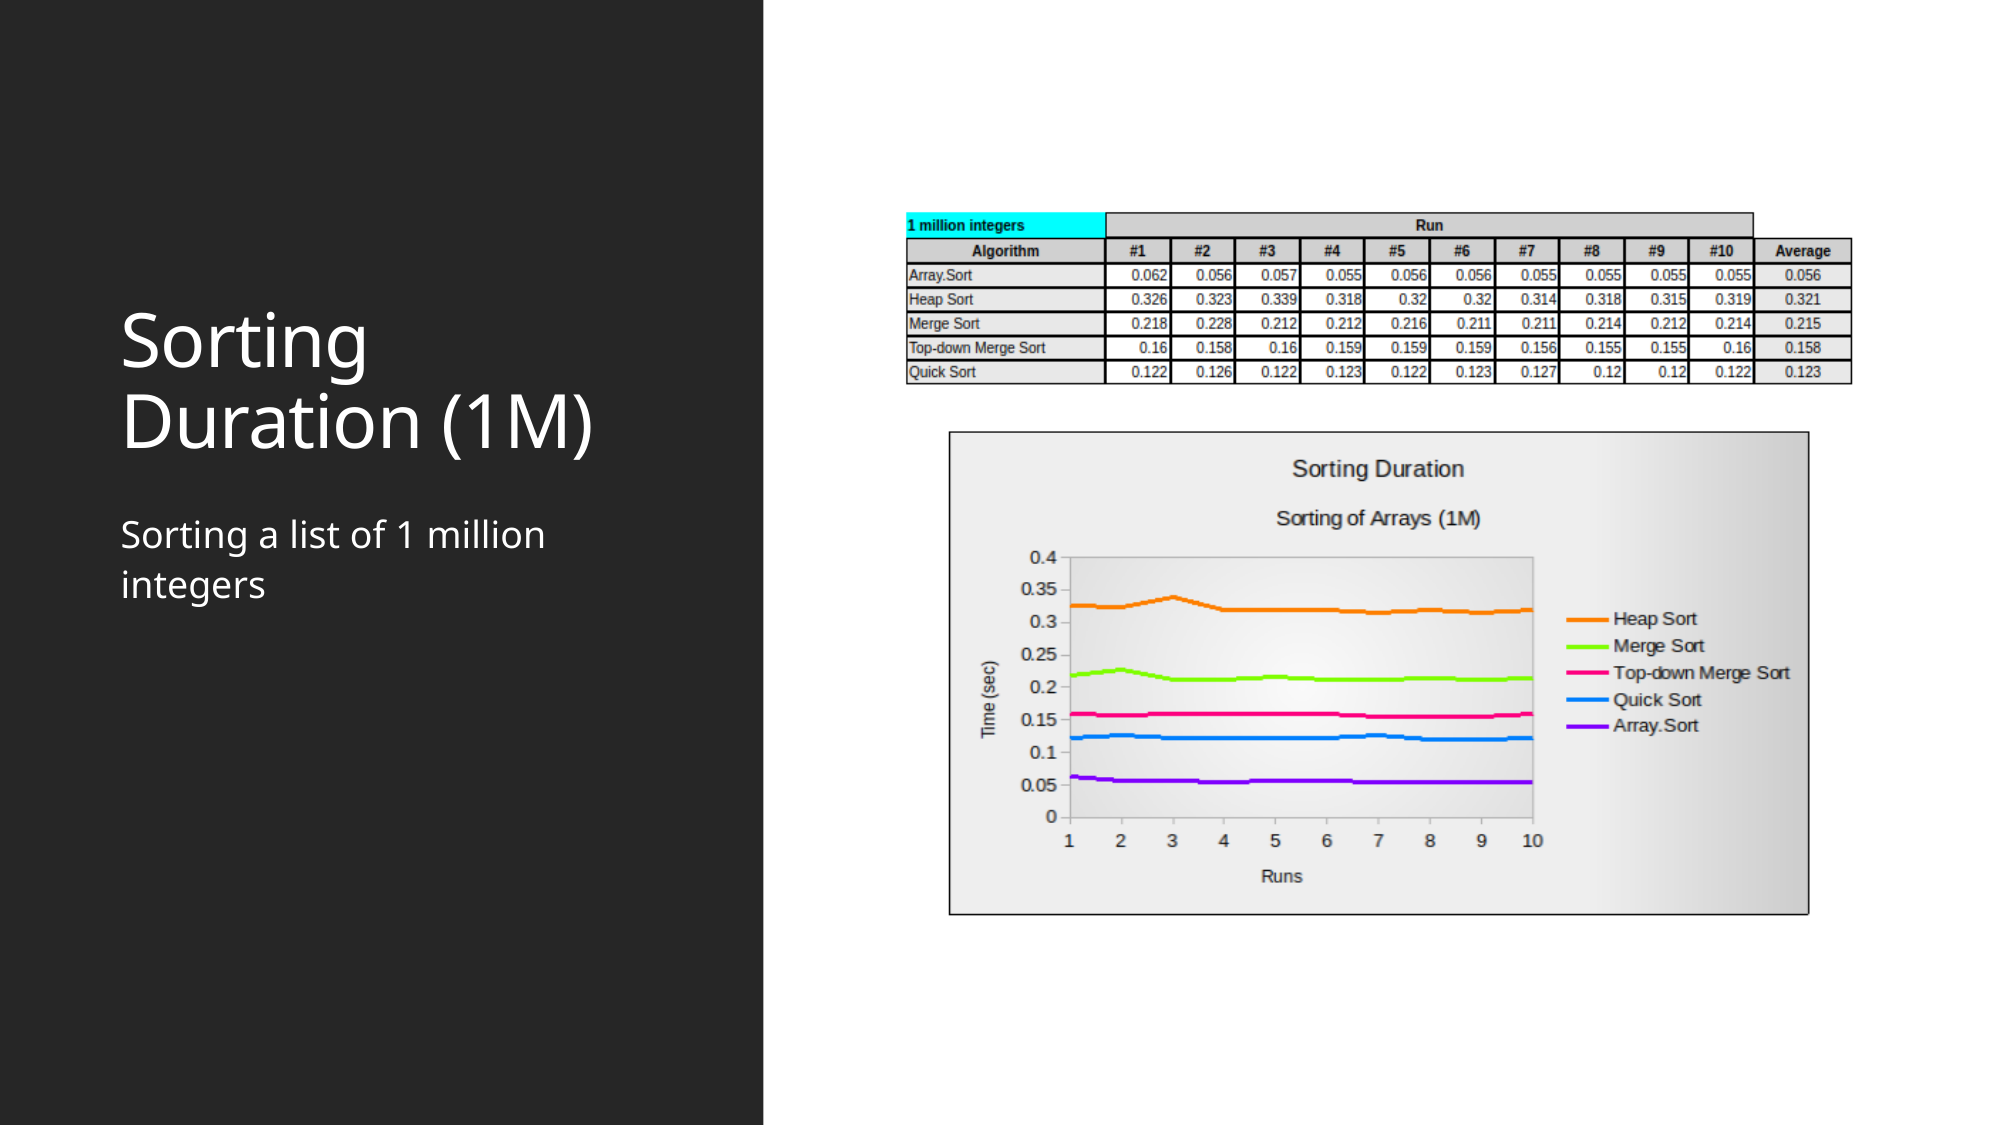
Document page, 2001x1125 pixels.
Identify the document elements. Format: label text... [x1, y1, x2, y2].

list Sorting a list of 1 million integers [105, 499, 683, 1002]
title Sorting Duration (1M) [105, 128, 683, 473]
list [894, 200, 1869, 935]
